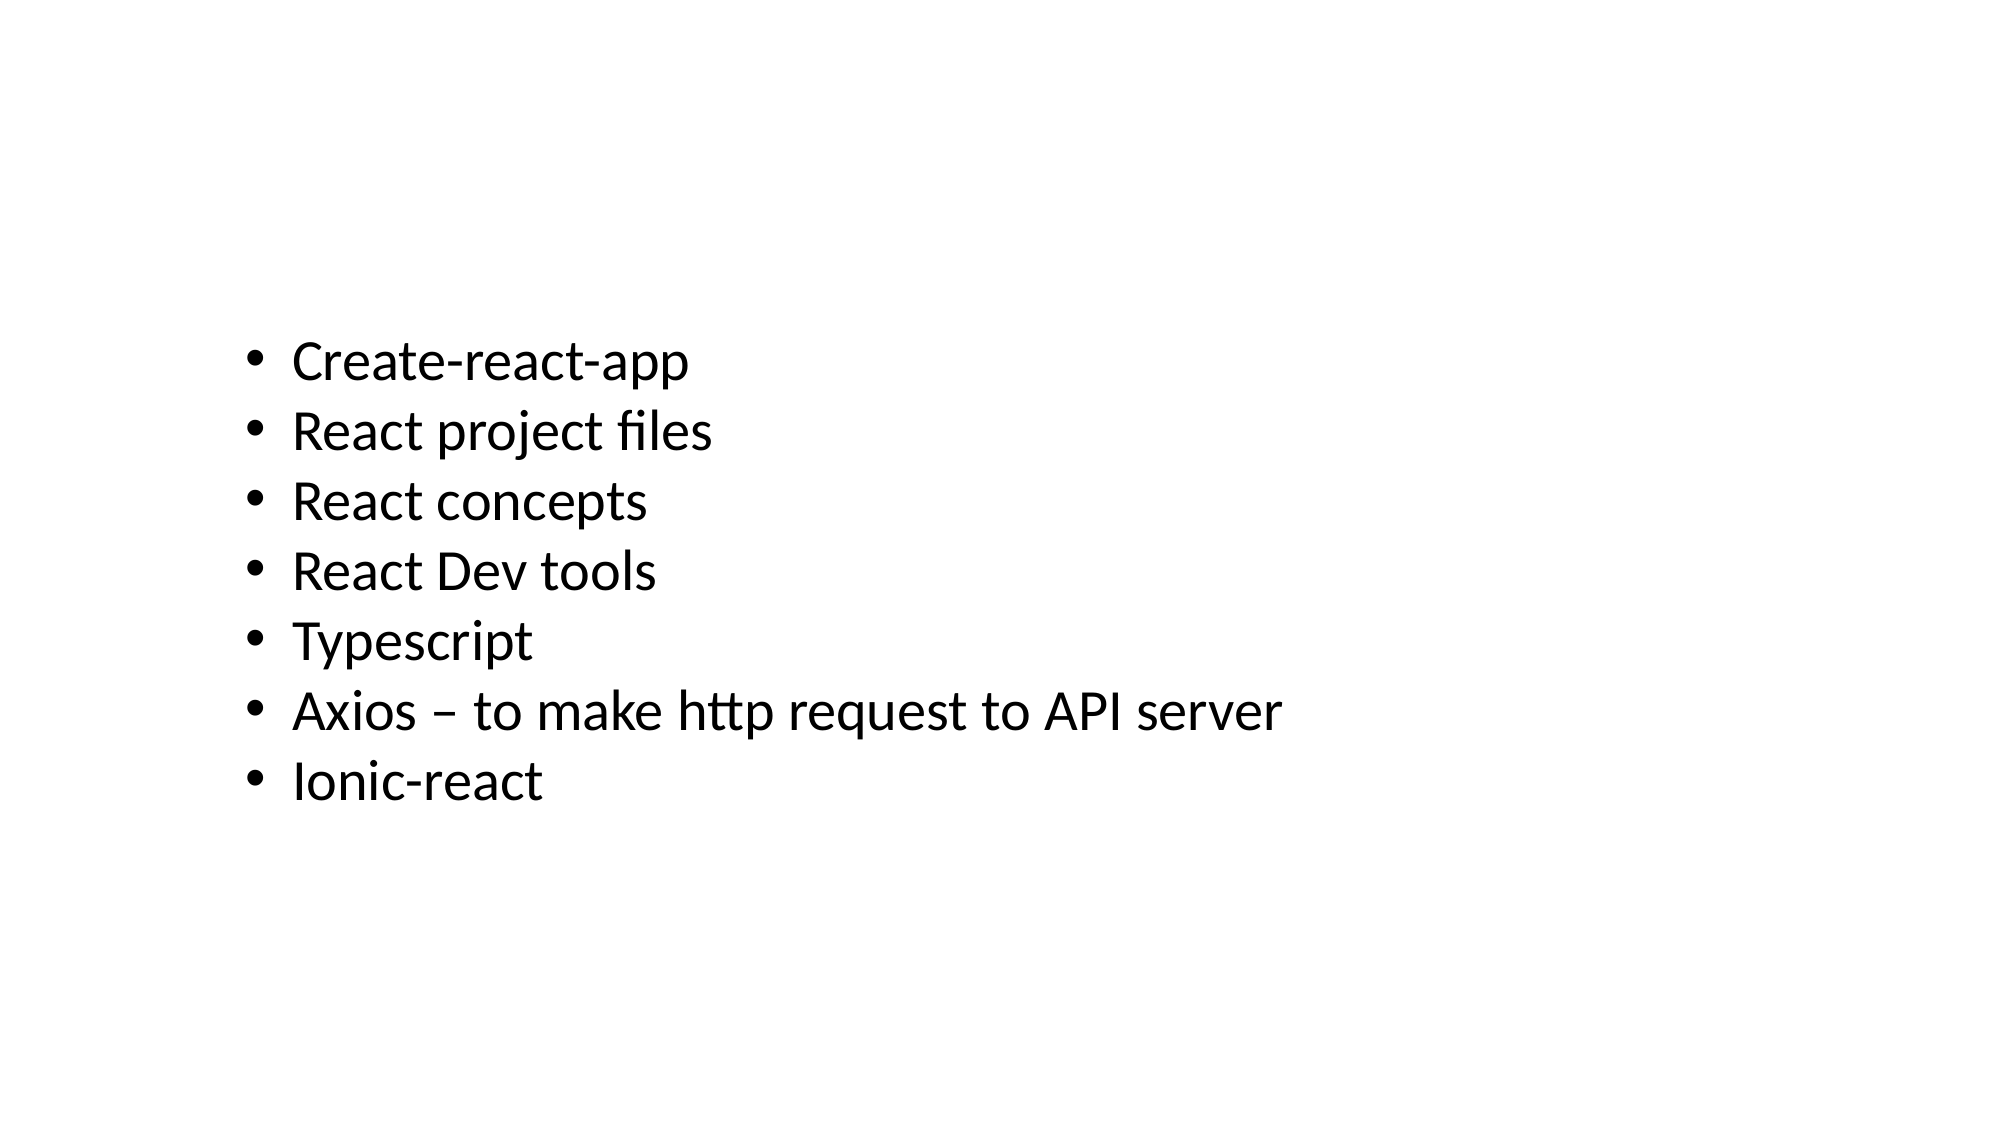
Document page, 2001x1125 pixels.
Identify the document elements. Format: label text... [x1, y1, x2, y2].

text_box Create-react-app React project files React concepts React Dev tools Typescript Axios – to make http request to API server Ionic-react [230, 314, 1751, 820]
